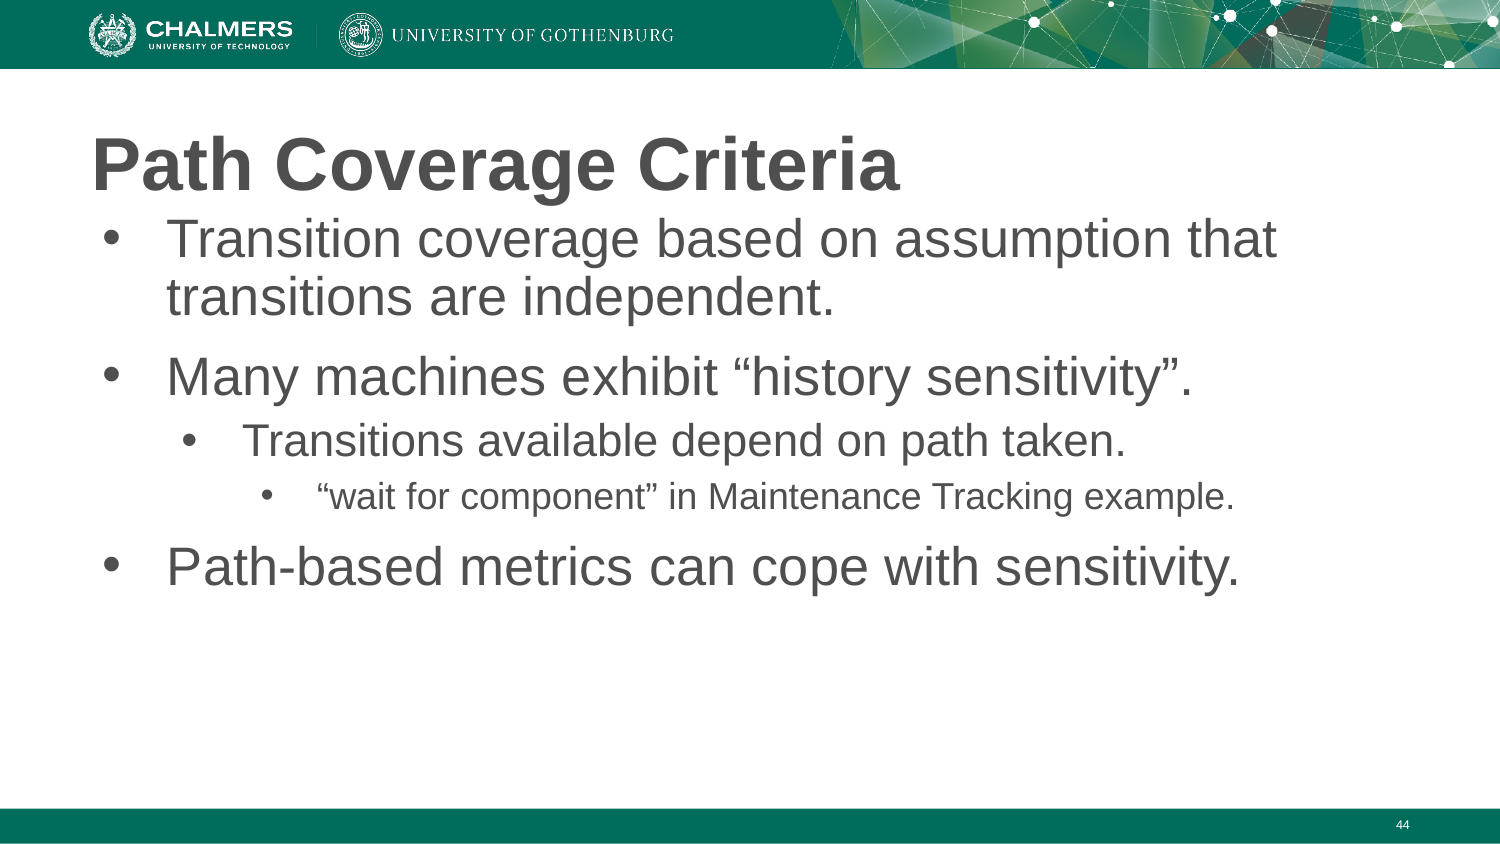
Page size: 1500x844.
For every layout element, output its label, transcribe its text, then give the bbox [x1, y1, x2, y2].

slide_number ‹#› [1074, 809, 1425, 844]
picture [759, 0, 1500, 68]
picture [64, 0, 696, 85]
list Transition coverage based on assumption that transitions are independent. Many machines exhibit “history sensitivity”. Transitions available depend on path taken. “wait for component” in Maintenance Tracking example. Path-based metrics can cope with sensitivity. [76, 202, 1426, 782]
title Path Coverage Criteria [76, 100, 1425, 202]
